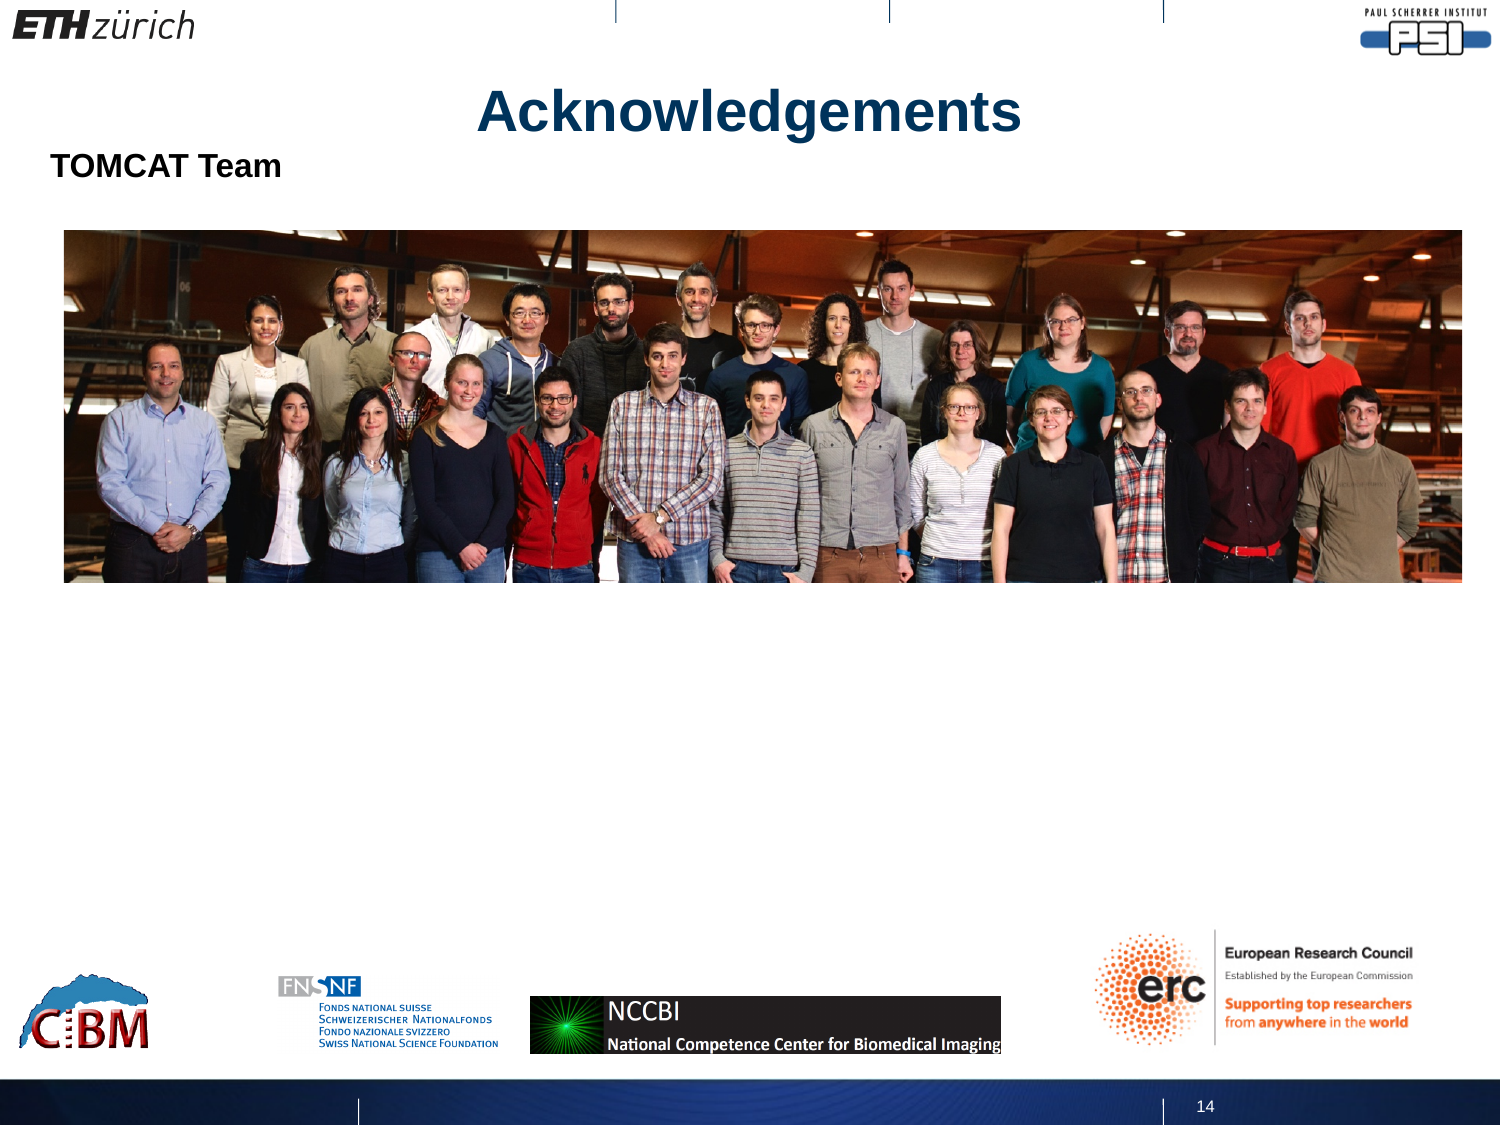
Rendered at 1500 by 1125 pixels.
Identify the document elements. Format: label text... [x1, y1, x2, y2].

picture [1082, 922, 1460, 1058]
text_box TOMCAT Team [35, 136, 297, 192]
picture [277, 974, 501, 1054]
picture [0, 951, 155, 1053]
picture [0, 1078, 1500, 1125]
picture [1354, 0, 1500, 62]
picture [529, 996, 1002, 1054]
picture [63, 229, 1463, 583]
text_box Acknowledgements [70, 67, 1446, 193]
picture [12, 10, 194, 39]
text_box 14 [1181, 1088, 1451, 1125]
